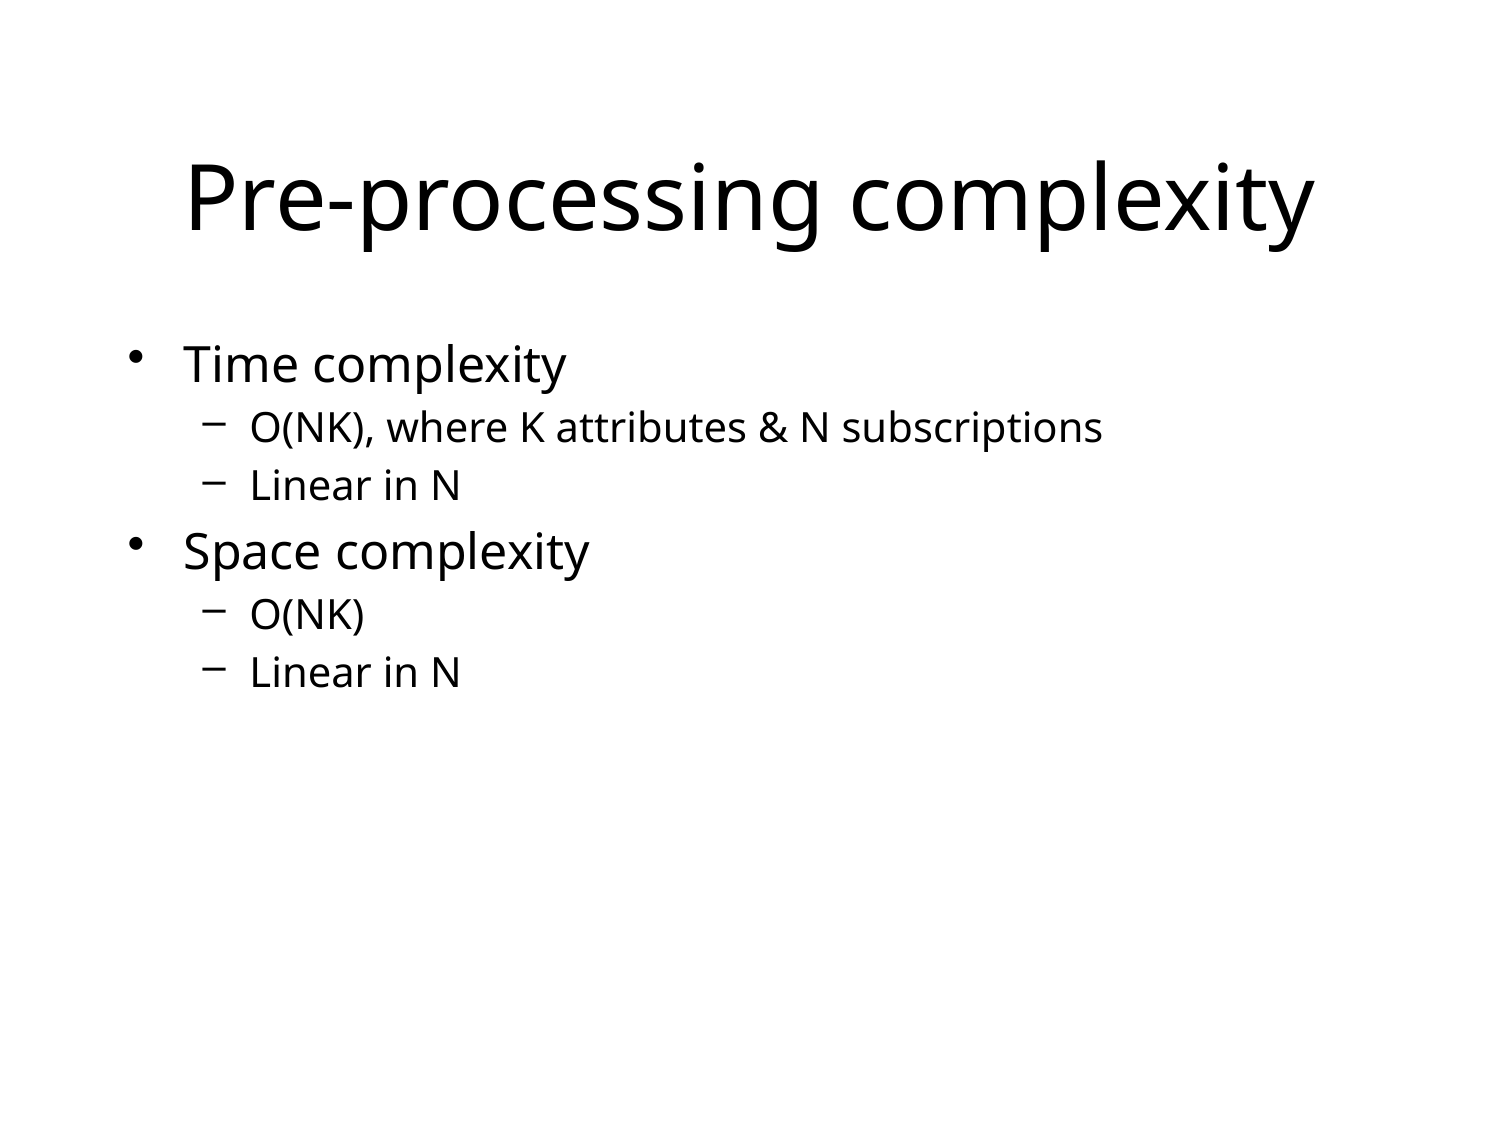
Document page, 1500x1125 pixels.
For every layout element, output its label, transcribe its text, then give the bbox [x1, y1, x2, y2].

title Pre-processing complexity [112, 99, 1388, 288]
list Time complexity O(NK), where K attributes & N subscriptions Linear in N Space complexity O(NK) Linear in N [112, 324, 1388, 1038]
